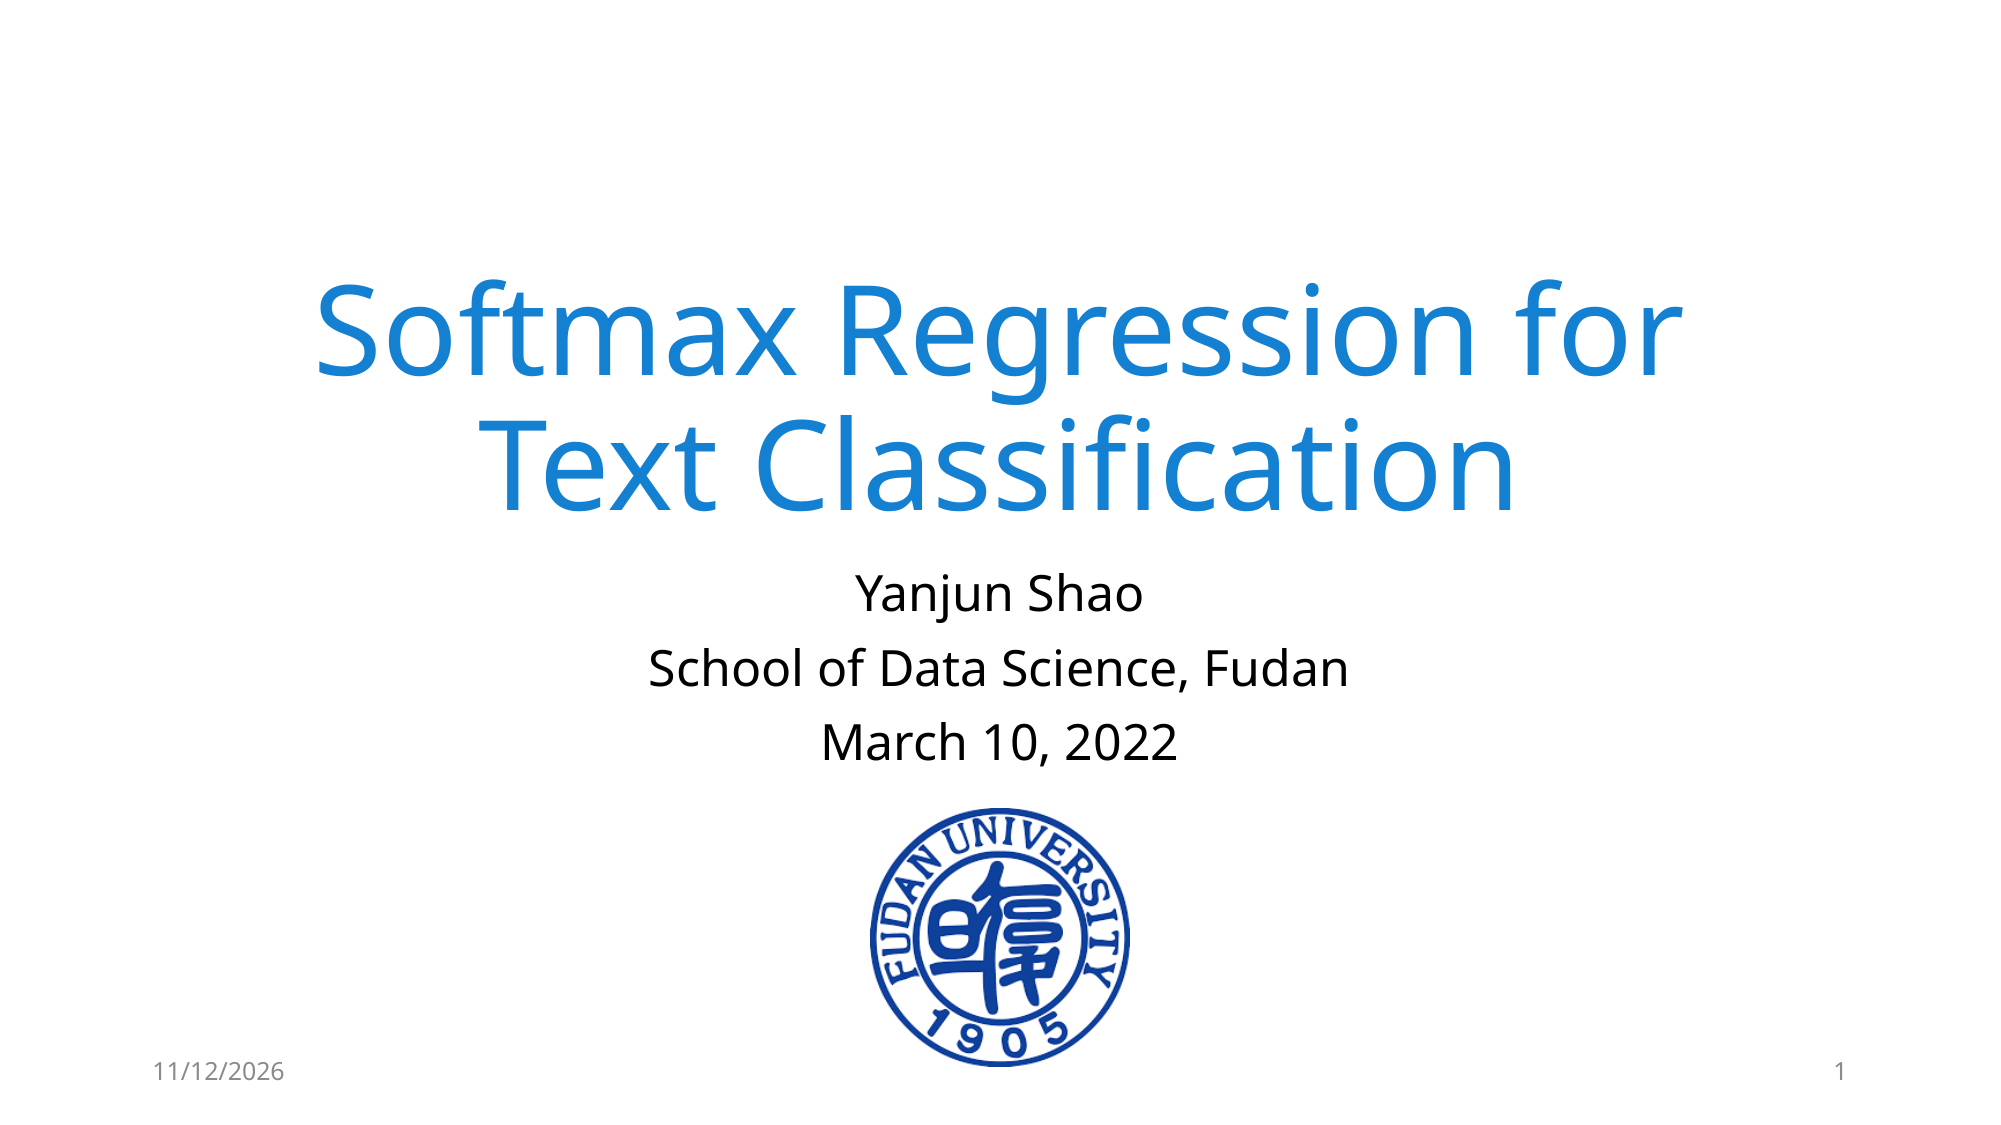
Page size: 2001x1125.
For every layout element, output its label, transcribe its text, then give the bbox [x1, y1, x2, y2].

slide_number 1 [1412, 1042, 1863, 1103]
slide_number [137, 1042, 588, 1103]
title Softmax Regression for Text Classification [249, 153, 1750, 546]
subtitle Yanjun Shao School of Data Science, Fudan March 10, 2022 [249, 560, 1750, 833]
picture [870, 808, 1130, 1067]
